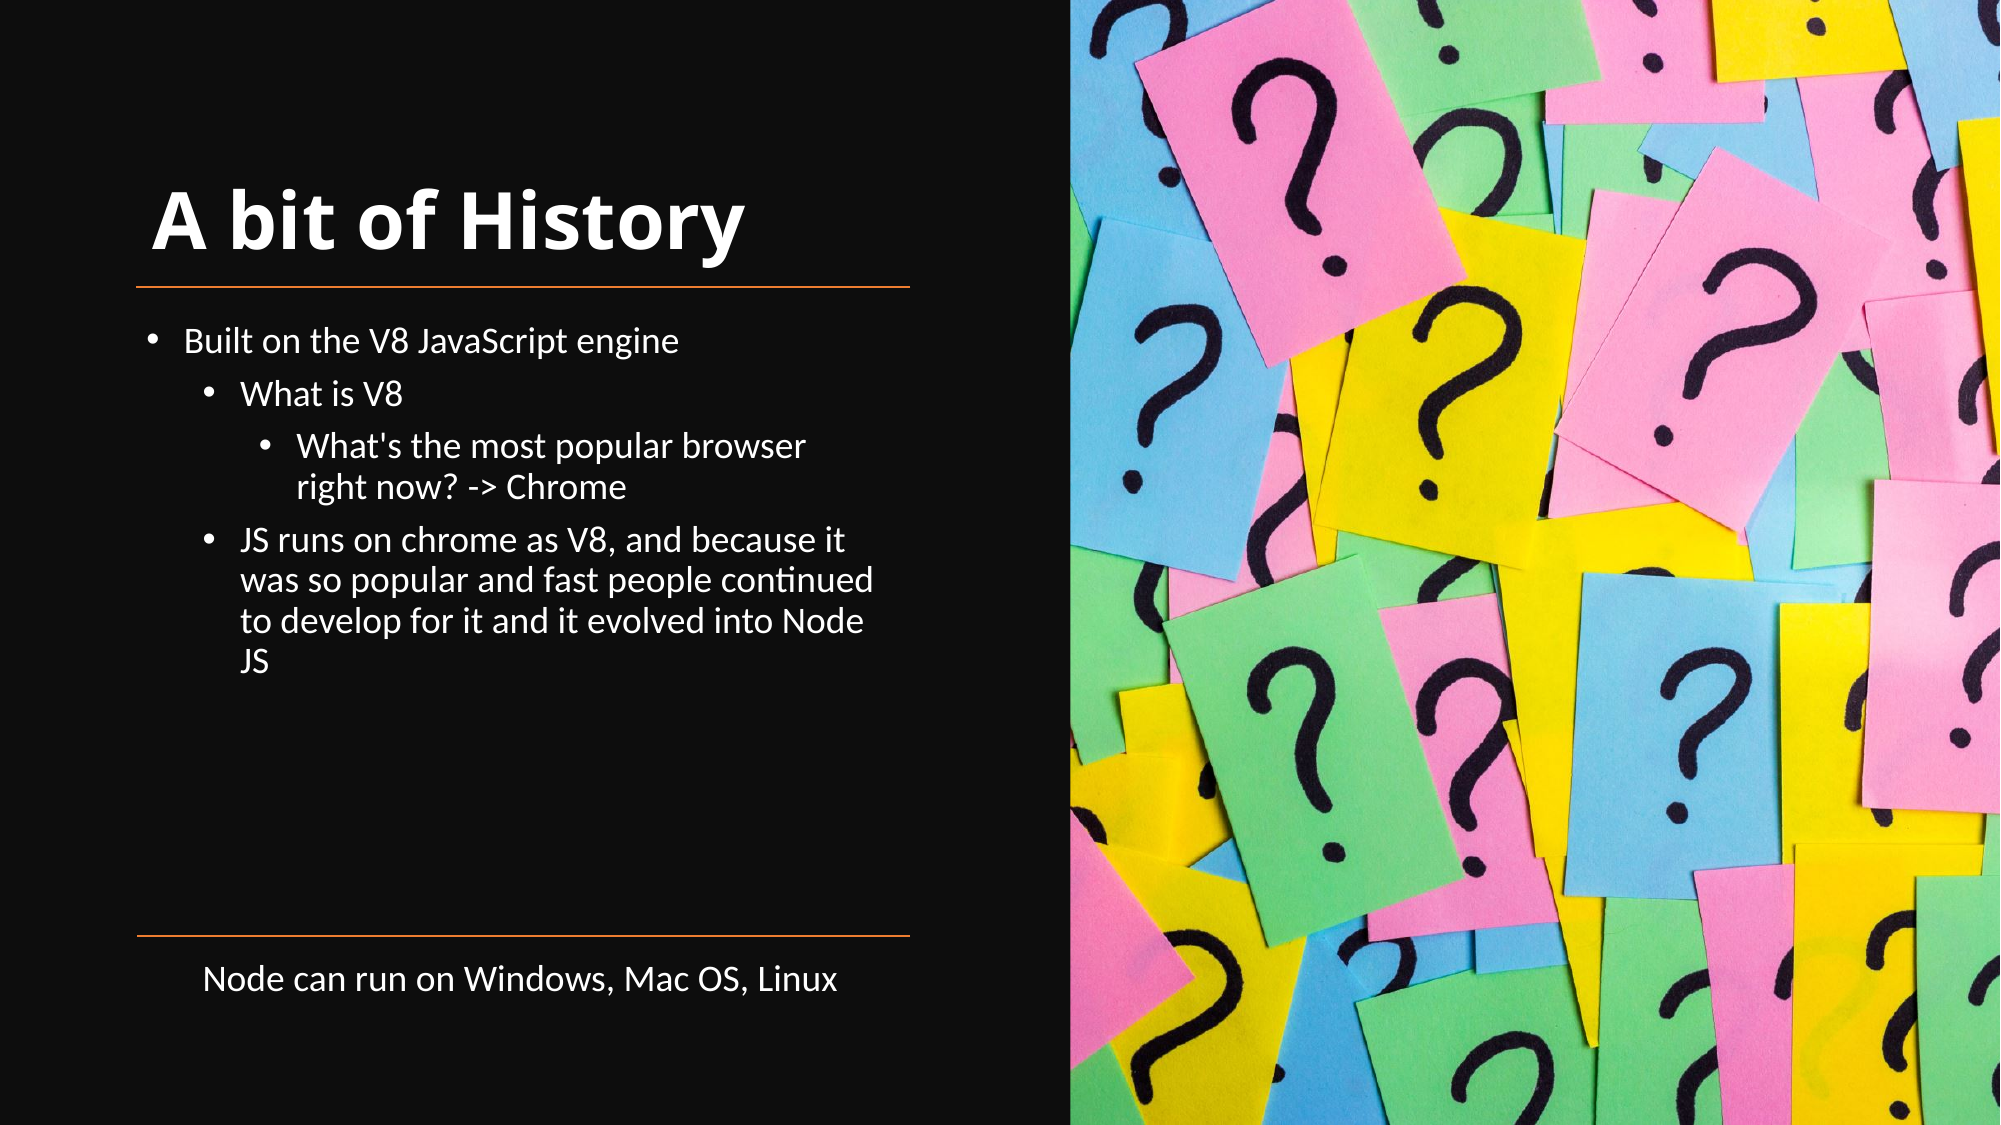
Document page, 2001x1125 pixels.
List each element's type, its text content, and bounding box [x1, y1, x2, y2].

title A bit of History [137, 73, 910, 275]
text_box Built on the V8 JavaScript engine What is V8 What's the most popular browser right now? -> Chrome JS runs on chrome as V8, and because it was so popular and fast people continued to develop for it and it evolved into Node JS Node can run on Windows, Mac OS, Linux [0, 313, 900, 1018]
text_box [0, 0, 1070, 1125]
picture [1070, 0, 2000, 1125]
